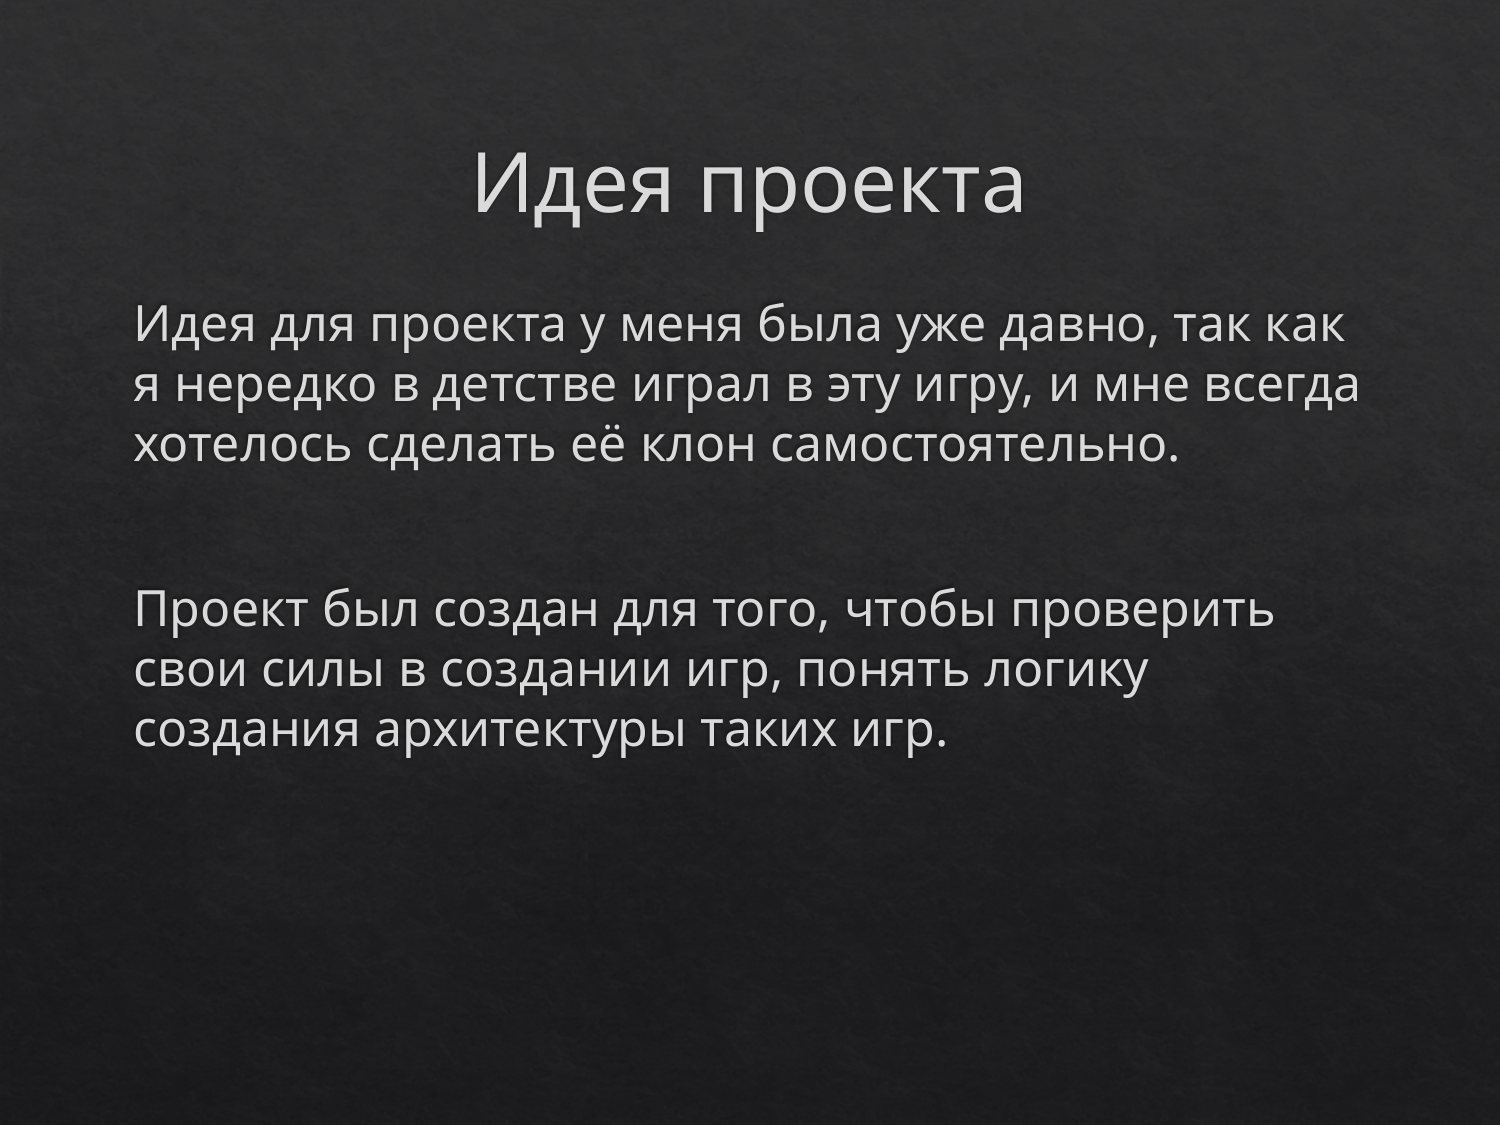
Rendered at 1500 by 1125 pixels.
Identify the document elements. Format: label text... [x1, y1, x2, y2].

list Идея для проекта у меня была уже давно, так как я нередко в детстве играл в эту игру, и мне всегда хотелось сделать её клон самостоятельно. Проект был создан для того, чтобы проверить свои силы в создании игр, понять логику создания архитектуры таких игр. [112, 284, 1387, 950]
title Идея проекта [112, 99, 1387, 260]
